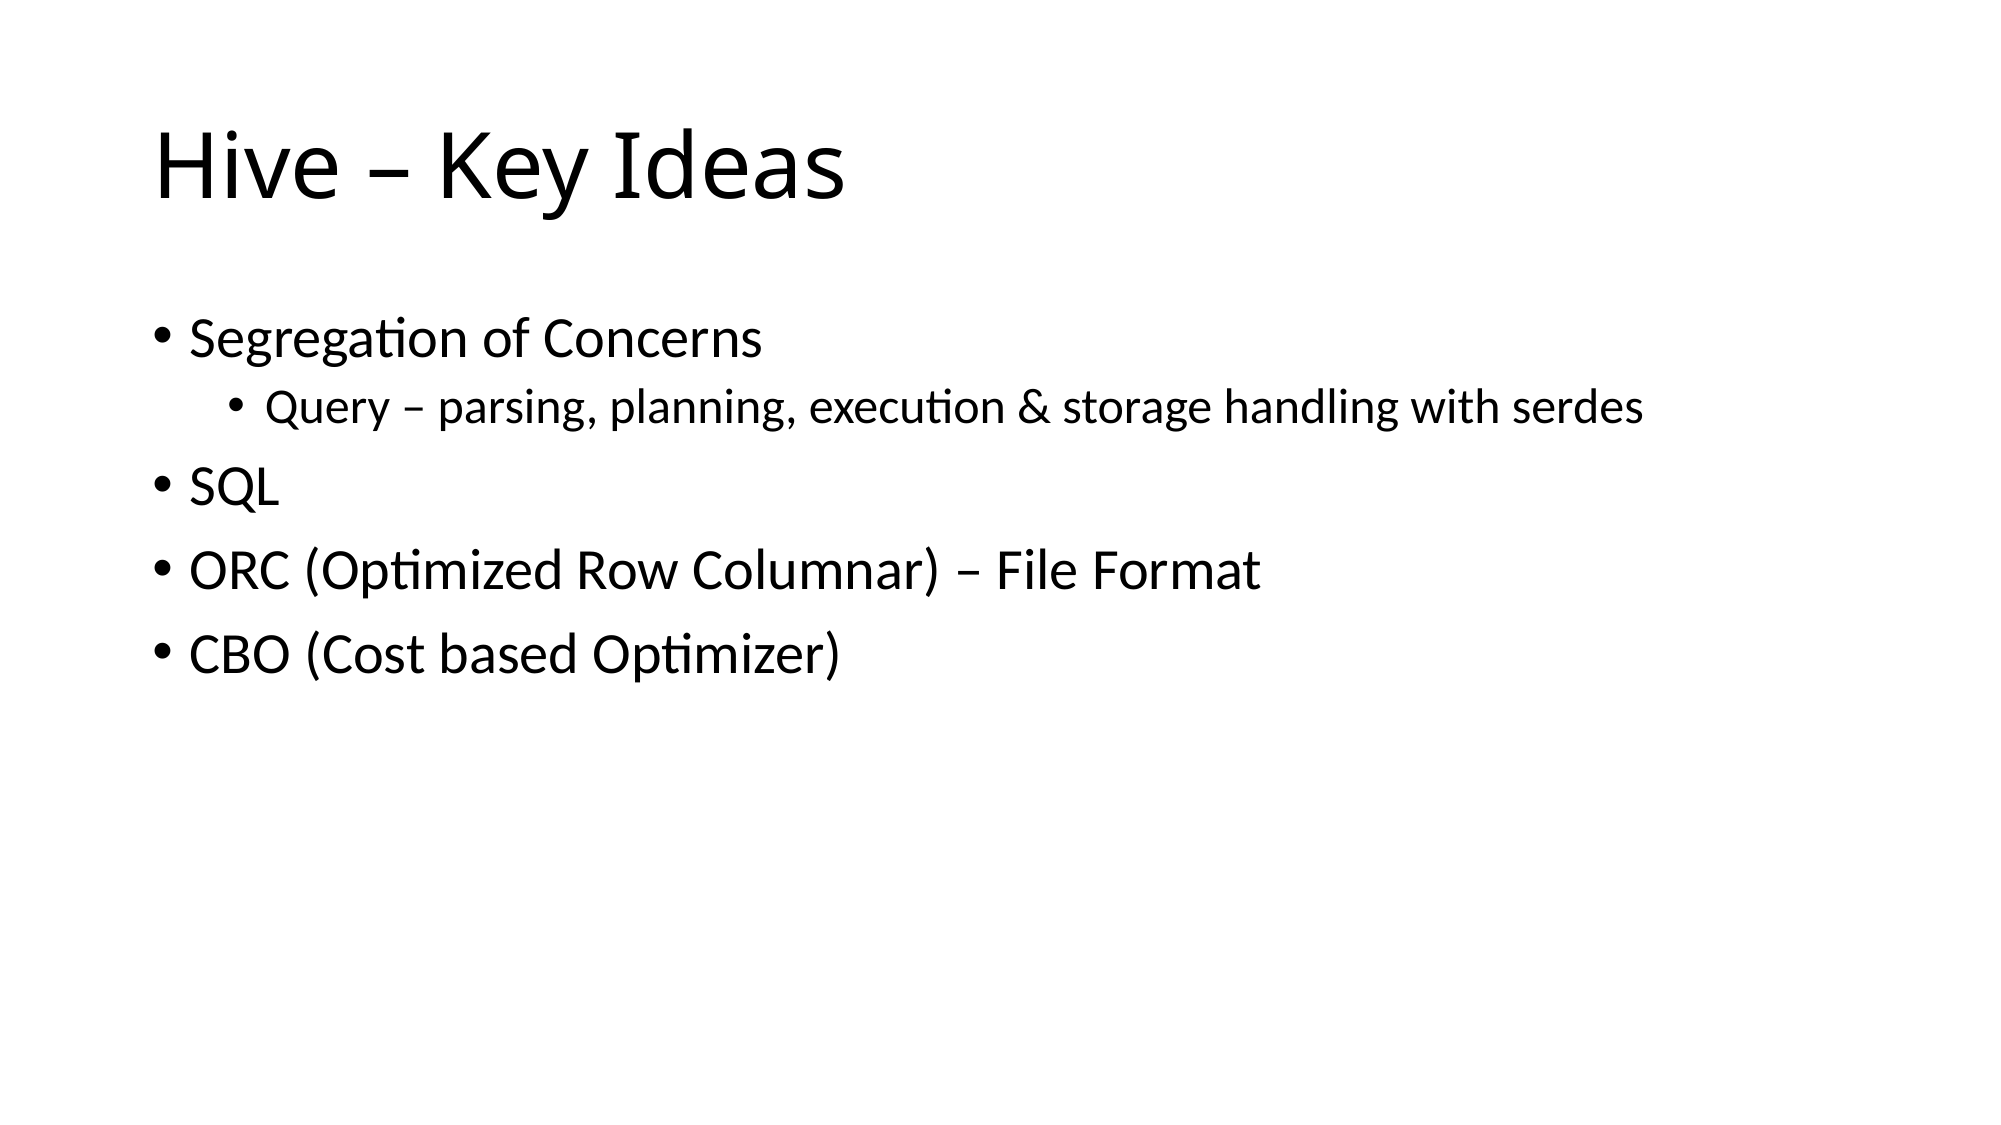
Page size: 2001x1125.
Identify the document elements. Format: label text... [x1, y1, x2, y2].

title Hive – Key Ideas [137, 59, 1863, 278]
list Segregation of Concerns Query – parsing, planning, execution & storage handling with serdes SQL ORC (Optimized Row Columnar) – File Format CBO (Cost based Optimizer) [137, 299, 1863, 1014]
